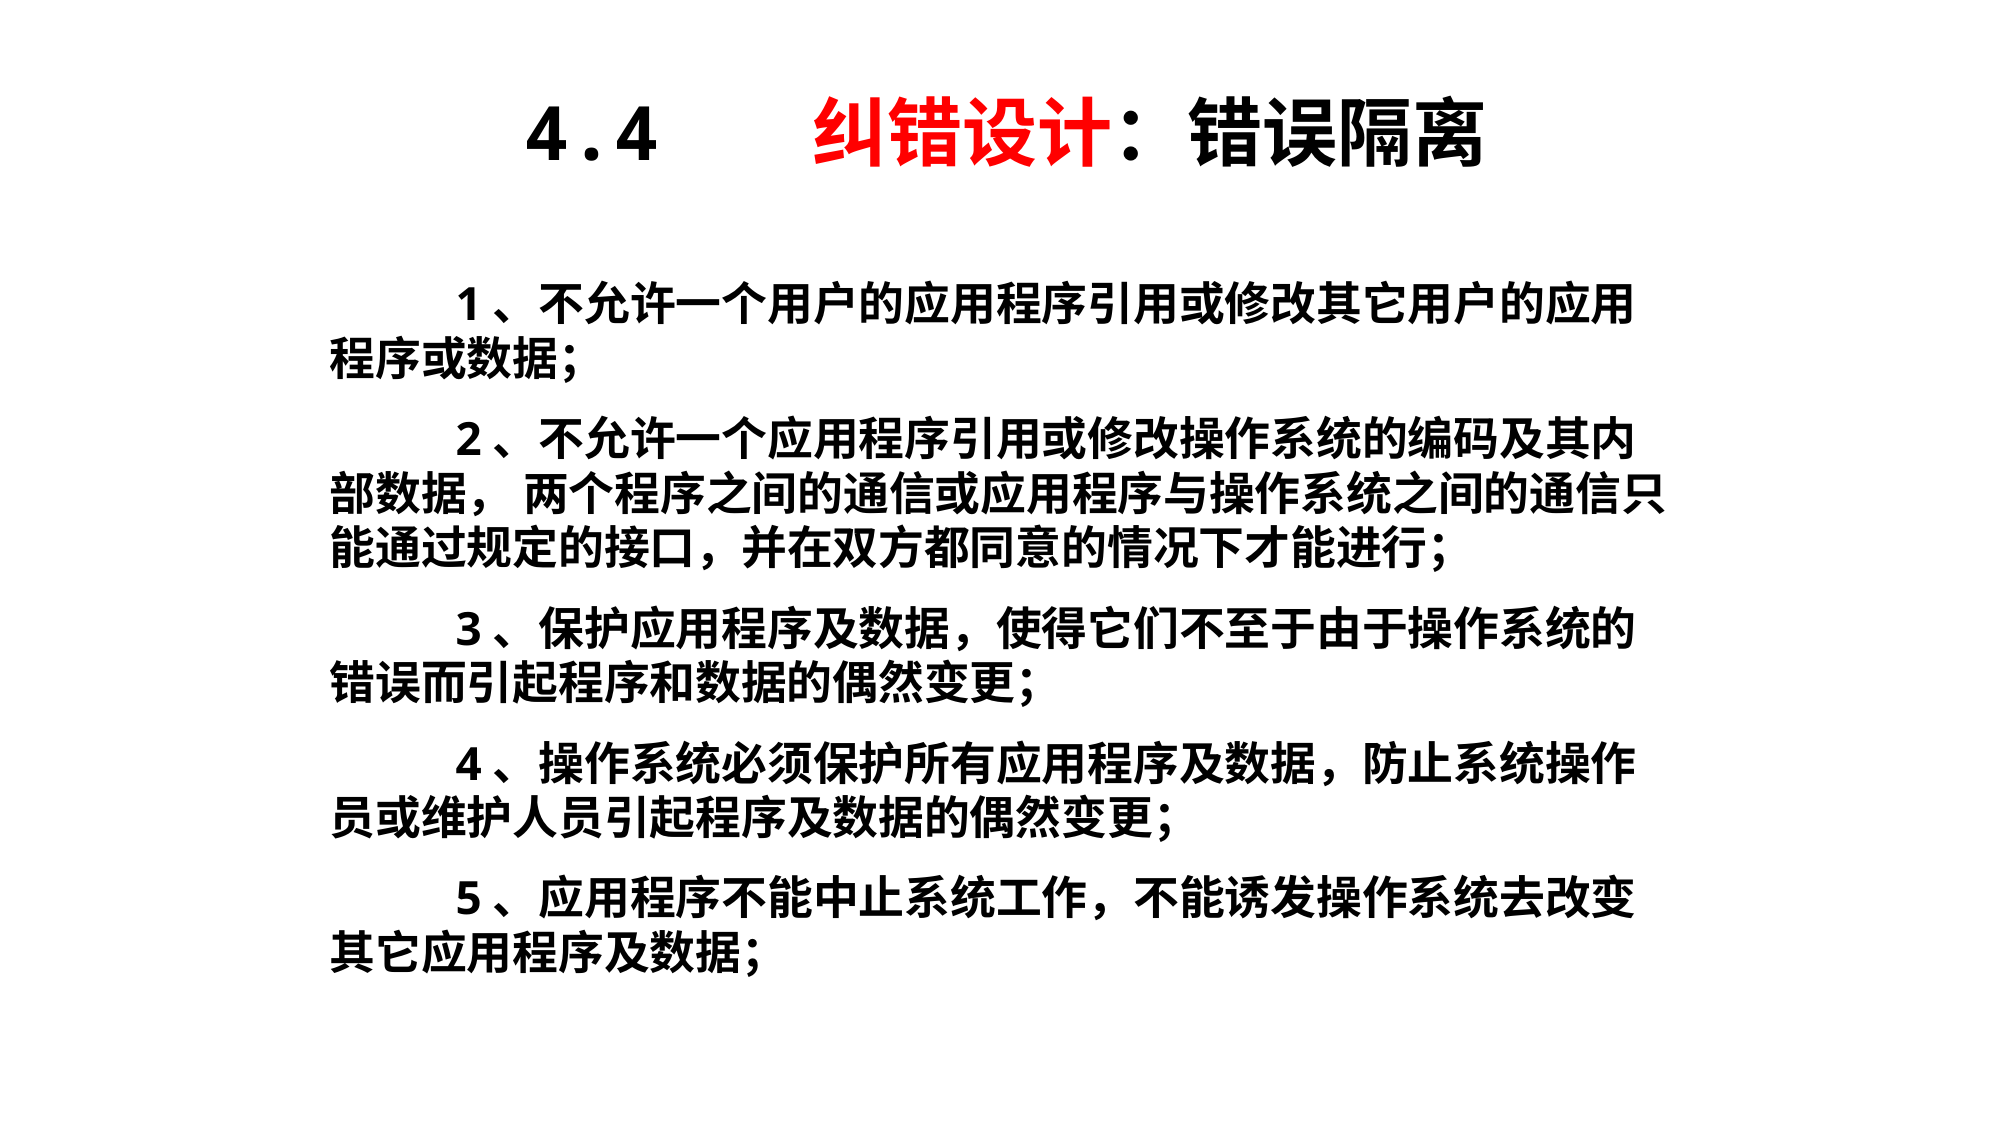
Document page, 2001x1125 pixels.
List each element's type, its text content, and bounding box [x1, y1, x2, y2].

text_box 4.4 纠错设计：错误隔离 [279, 78, 1733, 183]
text_box 1、不允许一个用户的应用程序引用或修改其它用户的应用程序或数据； 2、不允许一个应用程序引用或修改操作系统的编码及其内部数据， 两个程序之间的通信或应用程序与操作系统之间的通信只能通过规定的接口，并在双方都同意的情况下才能进行； 3、保护应用程序及数据，使得它们不至于由于操作系统的错误而引起程序和数据的偶然变更； 4、操作系统必须保护所有应用程序及数据，防止系统操作员或维护人员引起程序及数据的偶然变更； 5、应用程序不能中止系统工作，不能诱发操作系统去改变其它应用程序及数据； [314, 266, 1697, 987]
